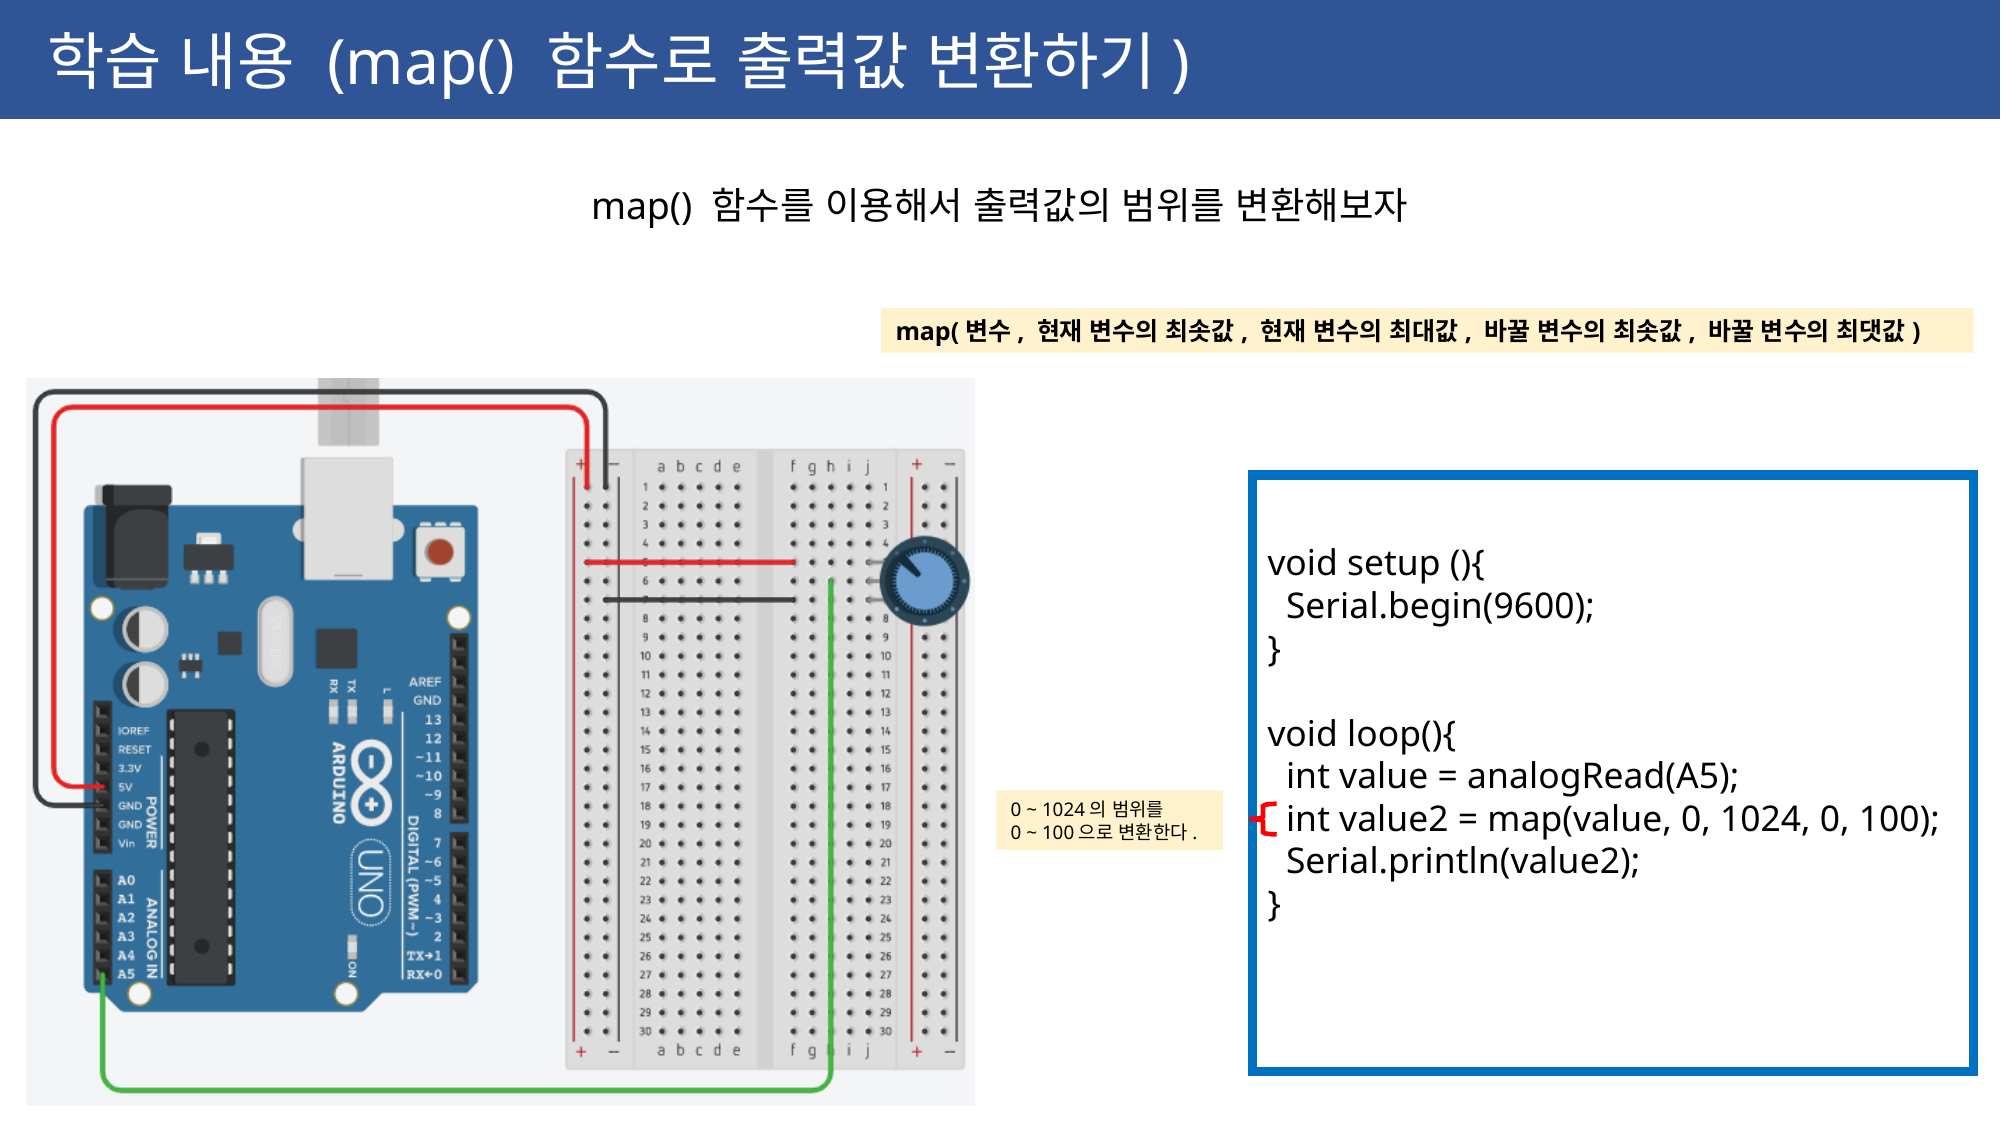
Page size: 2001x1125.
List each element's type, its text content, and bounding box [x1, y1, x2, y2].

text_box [1252, 475, 2000, 1072]
text_box map(변수, 현재 변수의 최솟값, 현재 변수의 최대값, 바꿀 변수의 최솟값, 바꿀 변수의 최댓값) [880, 308, 1974, 353]
text_box 0 ~ 1024의 범위를 0 ~ 100으로 변환한다. [995, 790, 1223, 851]
picture [26, 378, 975, 1106]
text_box map() 함수를 이용해서 출력값의 범위를 변환해보자 [576, 174, 1424, 235]
text_box 학습 내용 (map() 함수로 출력값 변환하기) [0, 0, 2000, 119]
